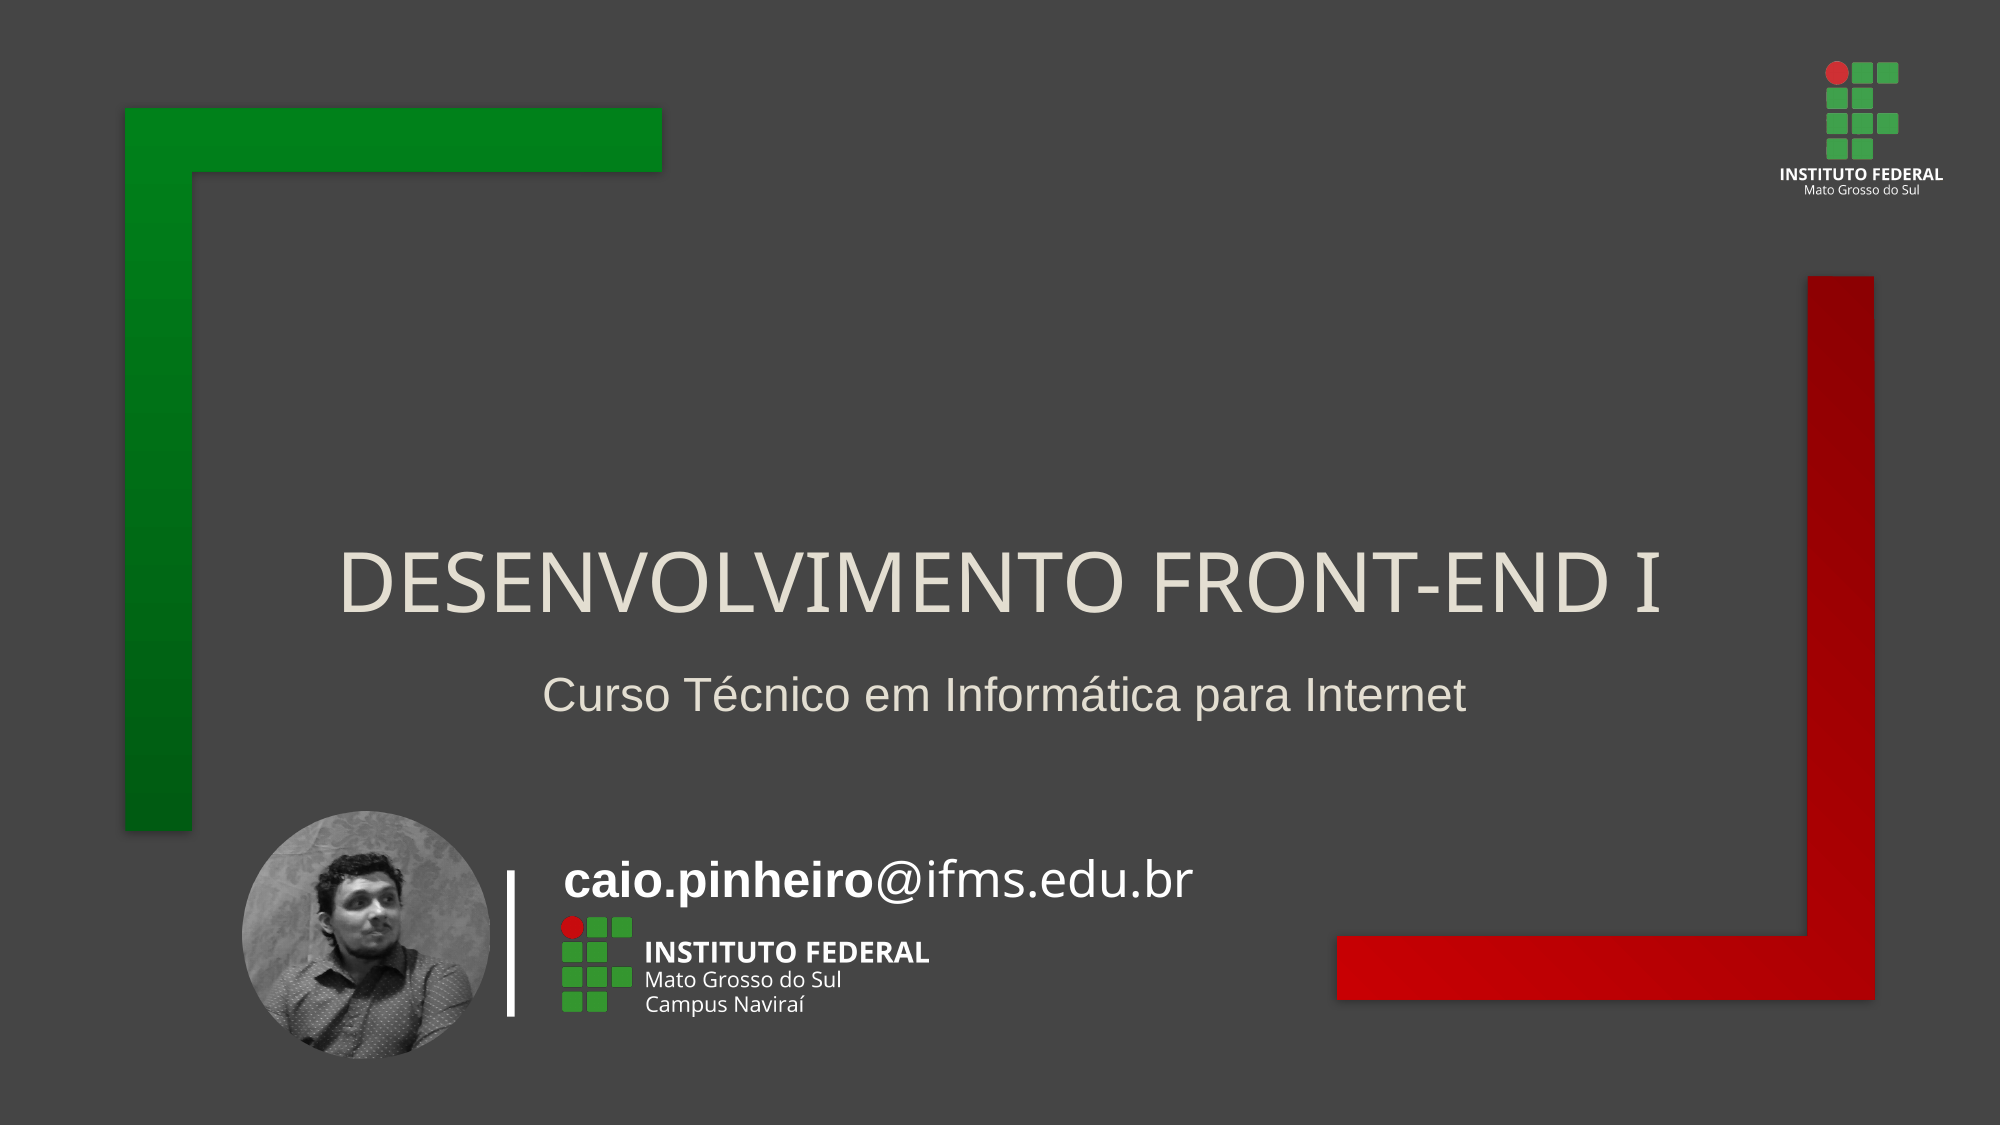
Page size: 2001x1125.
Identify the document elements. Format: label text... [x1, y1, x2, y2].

subtitle Curso Técnico em Informática para Internet [462, 649, 1549, 828]
picture [1751, 17, 1972, 238]
picture [561, 916, 929, 1017]
title Desenvolvimento Front-End I [314, 293, 1686, 638]
picture [242, 811, 490, 1059]
